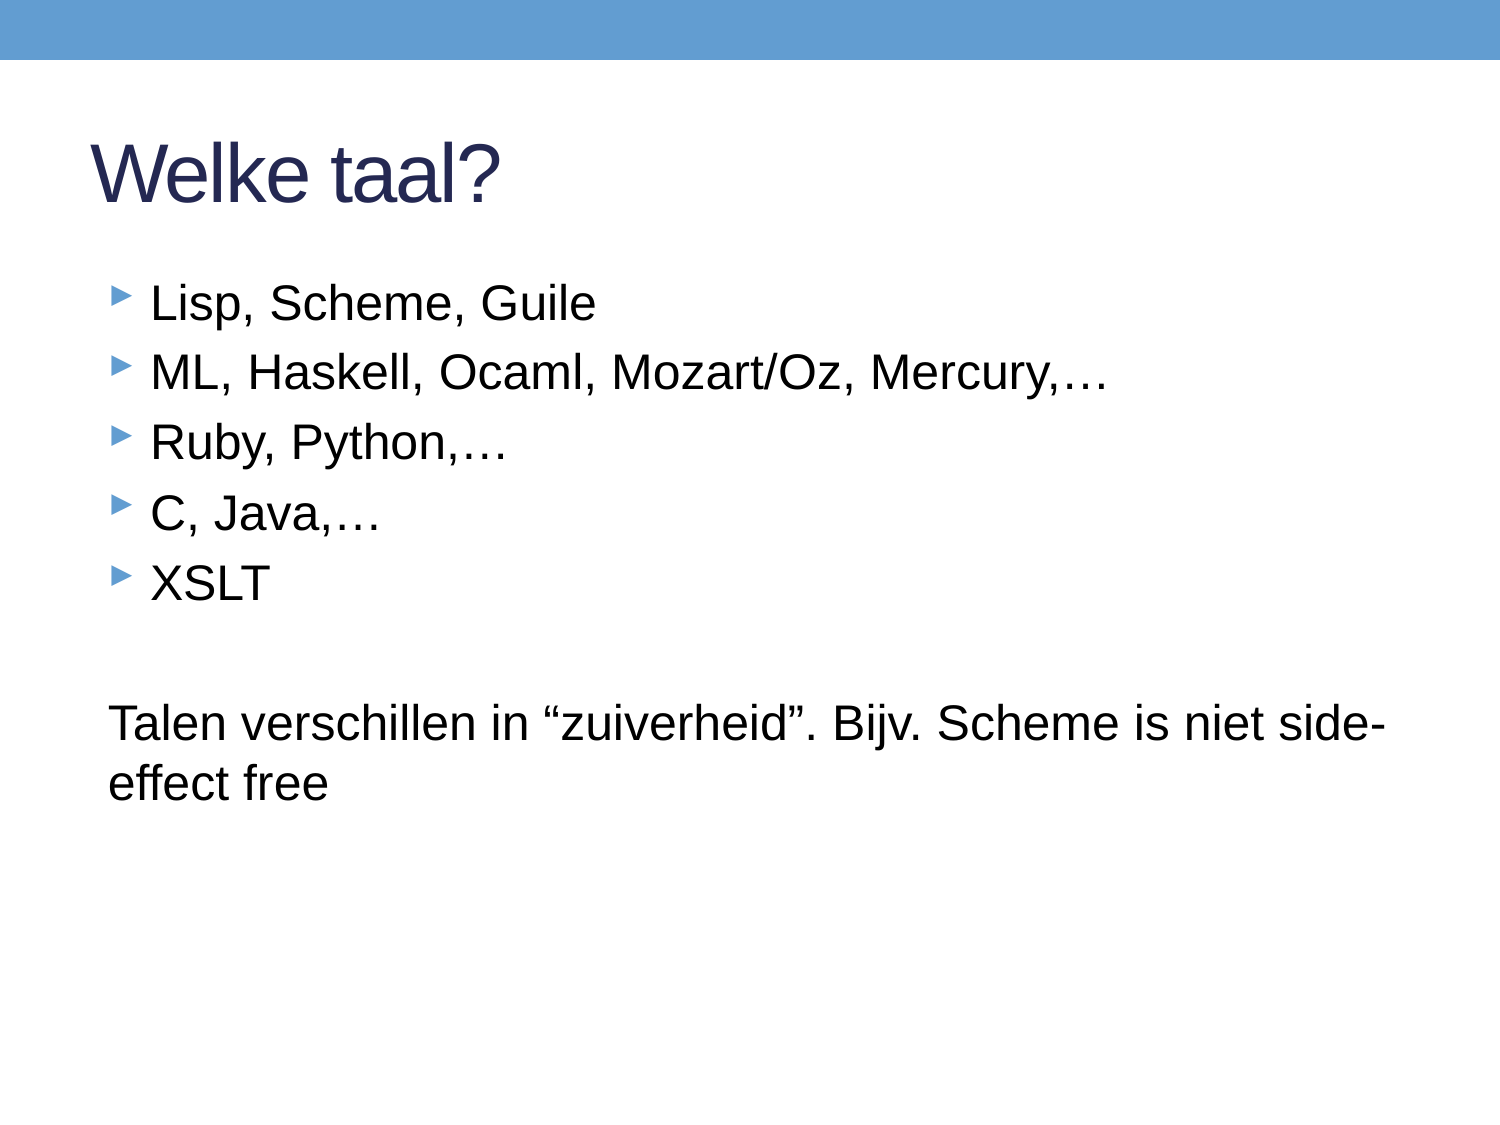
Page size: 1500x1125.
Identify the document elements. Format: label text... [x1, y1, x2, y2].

list Lisp, Scheme, Guile ML, Haskell, Ocaml, Mozart/Oz, Mercury,… Ruby, Python,… C, Java,… XSLT Talen verschillen in “zuiverheid”. Bijv. Scheme is niet side-effect free [75, 262, 1425, 1063]
title Welke taal? [75, 87, 1425, 250]
